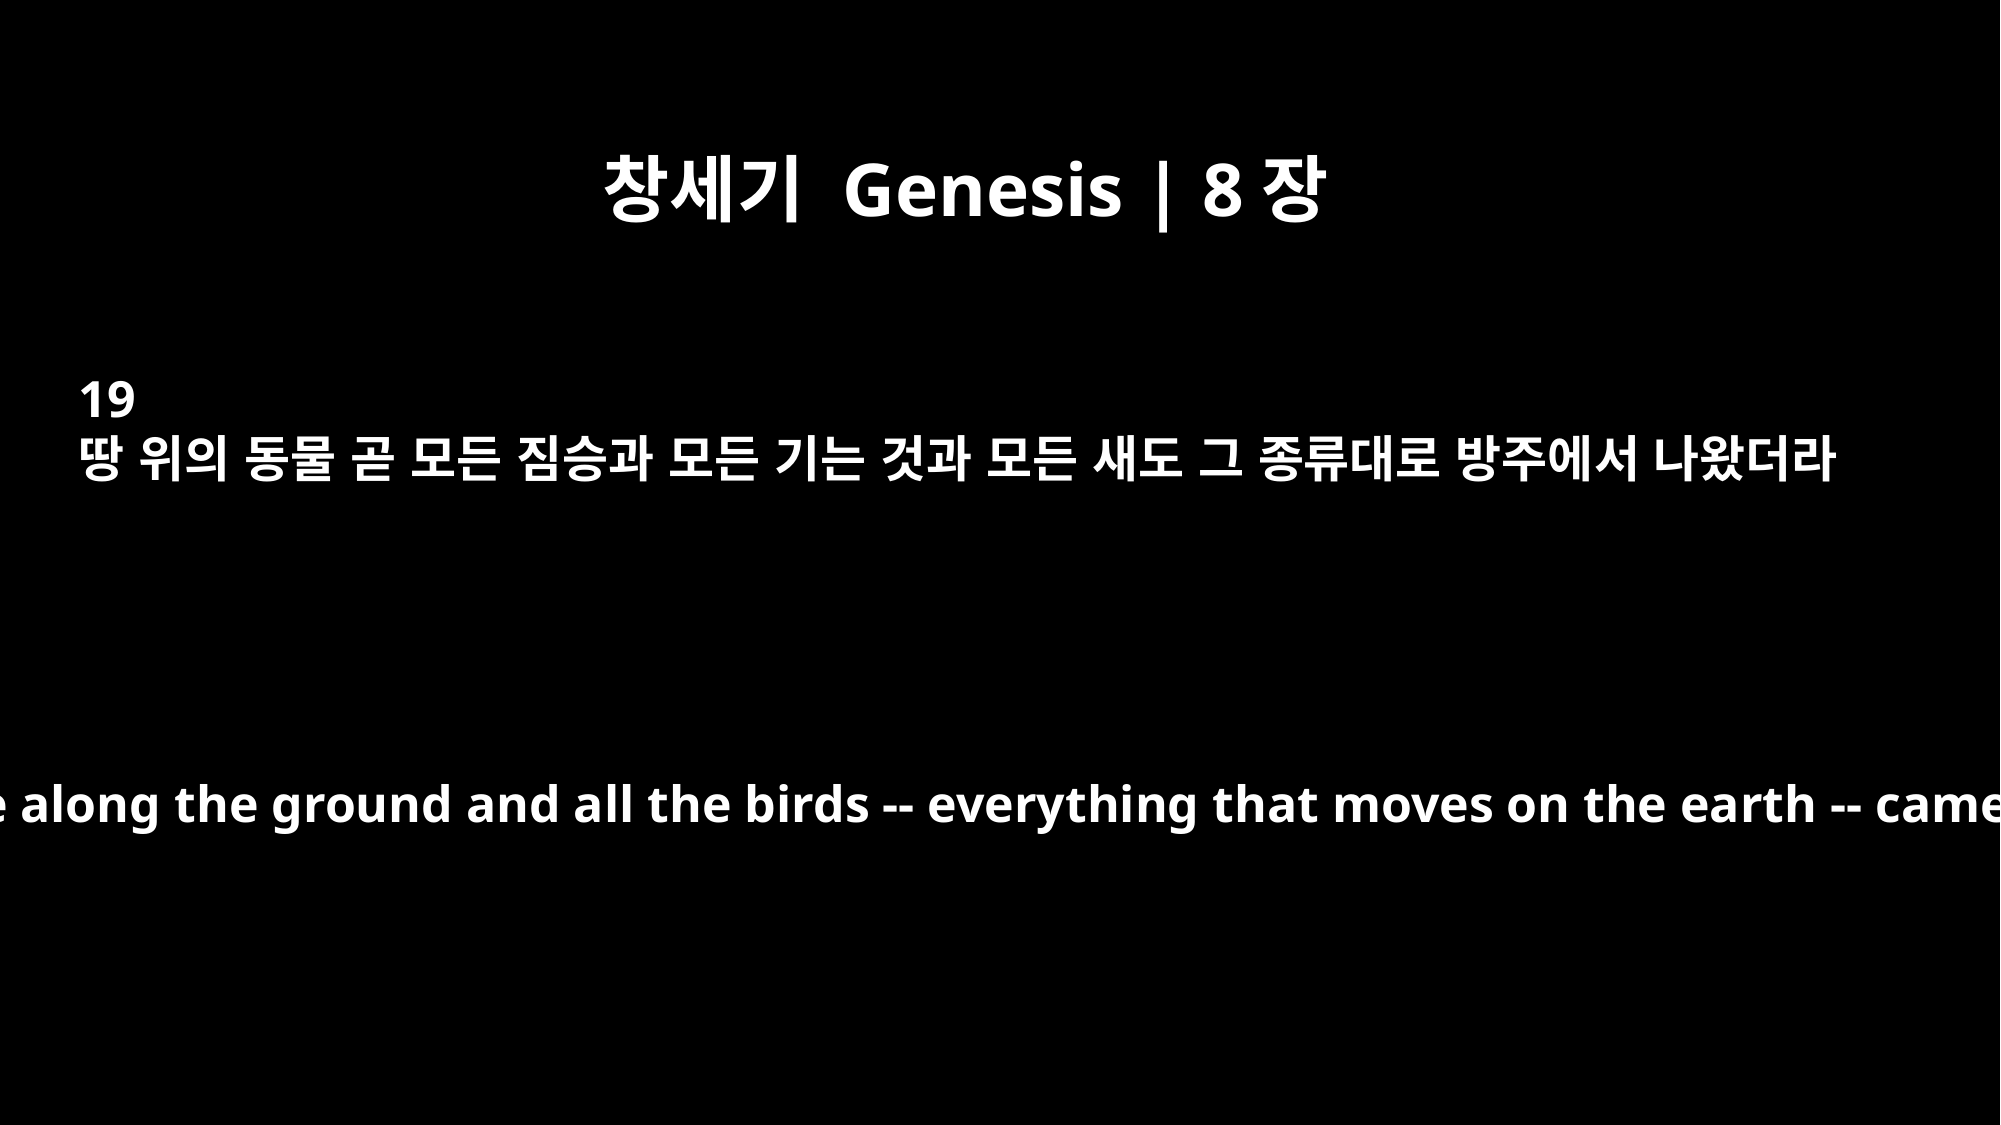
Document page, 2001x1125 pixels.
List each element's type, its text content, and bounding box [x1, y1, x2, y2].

text_box 창세기 Genesis | 8장 [587, 136, 1345, 239]
text_box 19 땅 위의 동물 곧 모든 짐승과 모든 기는 것과 모든 새도 그 종류대로 방주에서 나왔더라 [63, 359, 1854, 495]
text_box All the animals and all the creatures that move along the ground and all the birds -- everything that moves on the earth -- came out of the ark, one kind after another. [0, 764, 2000, 840]
